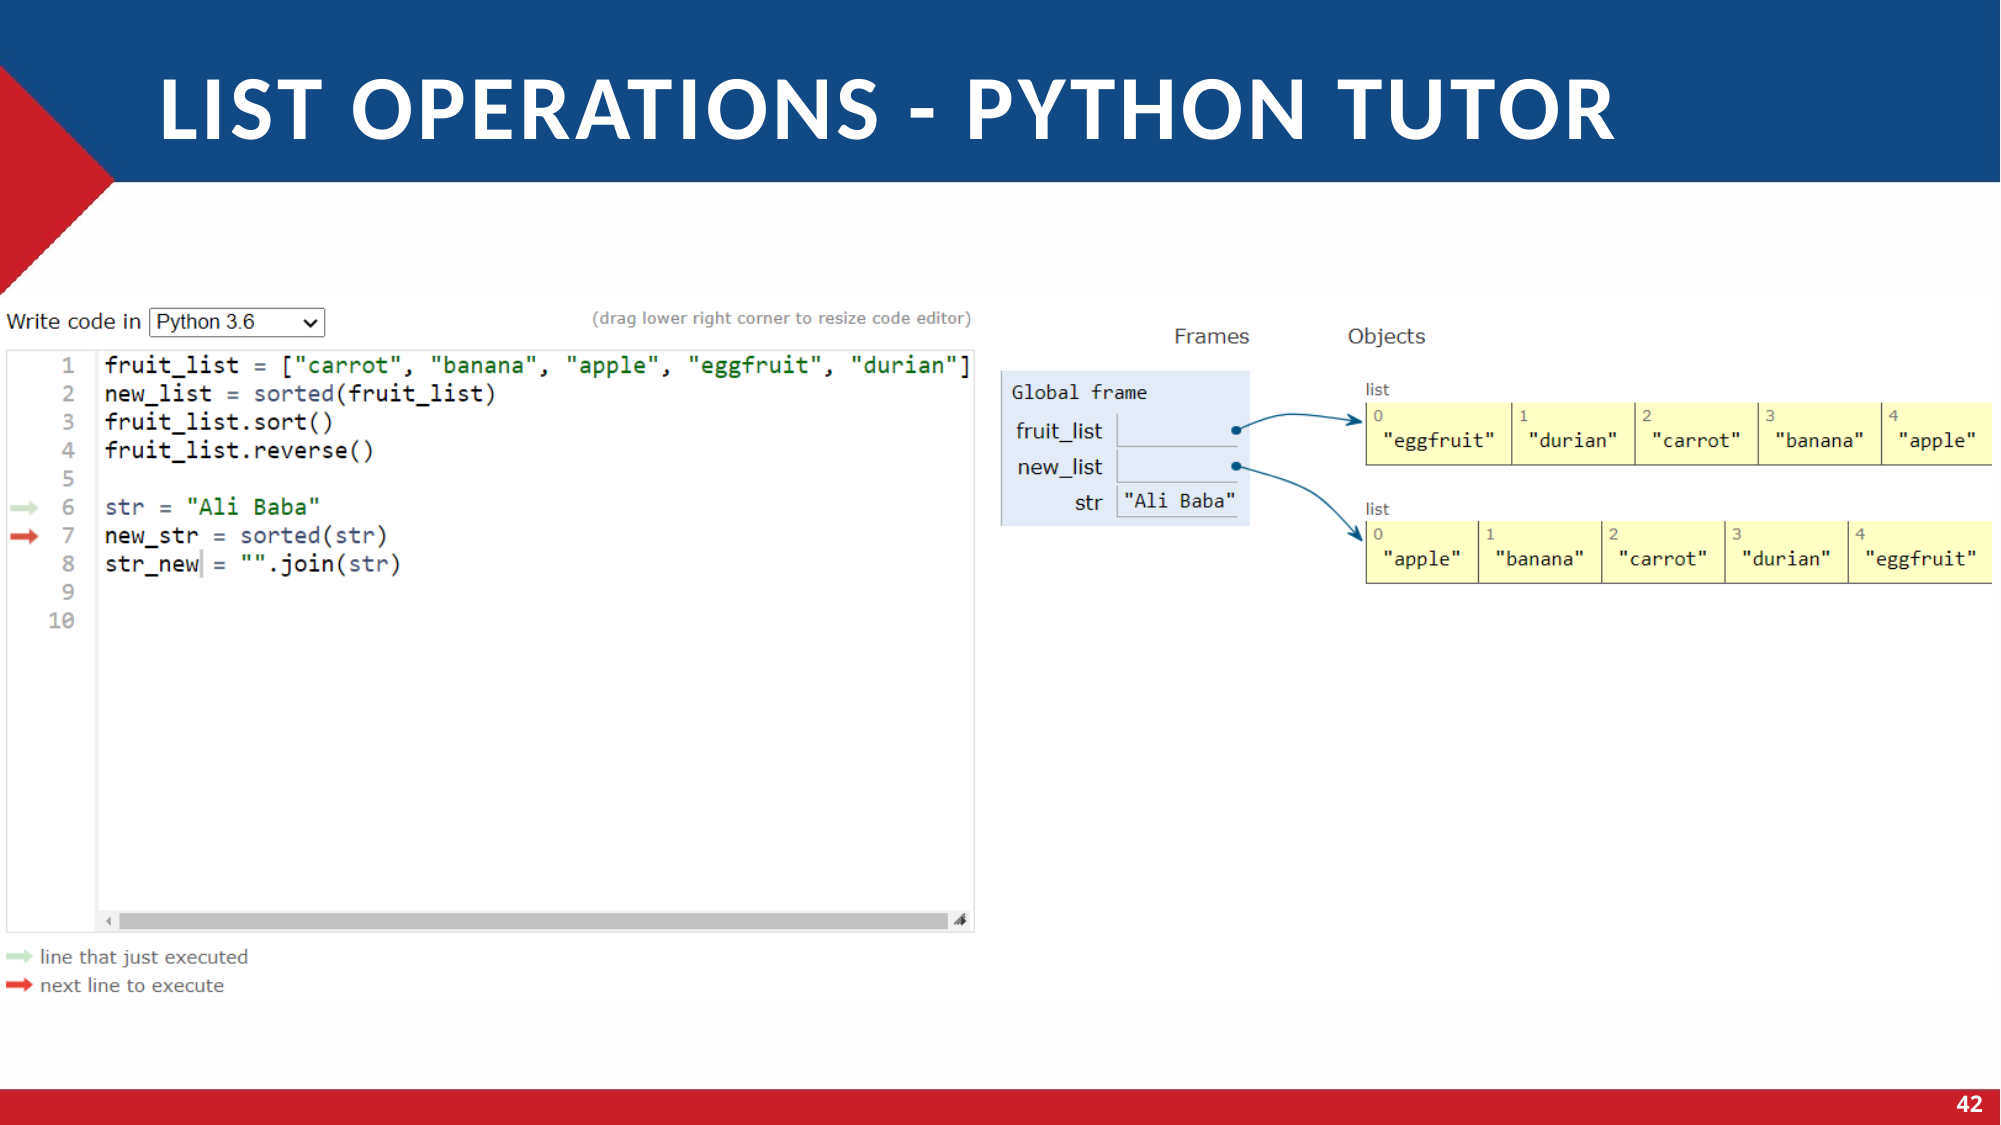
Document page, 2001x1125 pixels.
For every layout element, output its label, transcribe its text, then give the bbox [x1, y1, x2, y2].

slide_number 42 [1939, 1085, 2000, 1125]
picture [0, 0, 2001, 1125]
title List operations - Python tutor [127, 45, 1890, 176]
